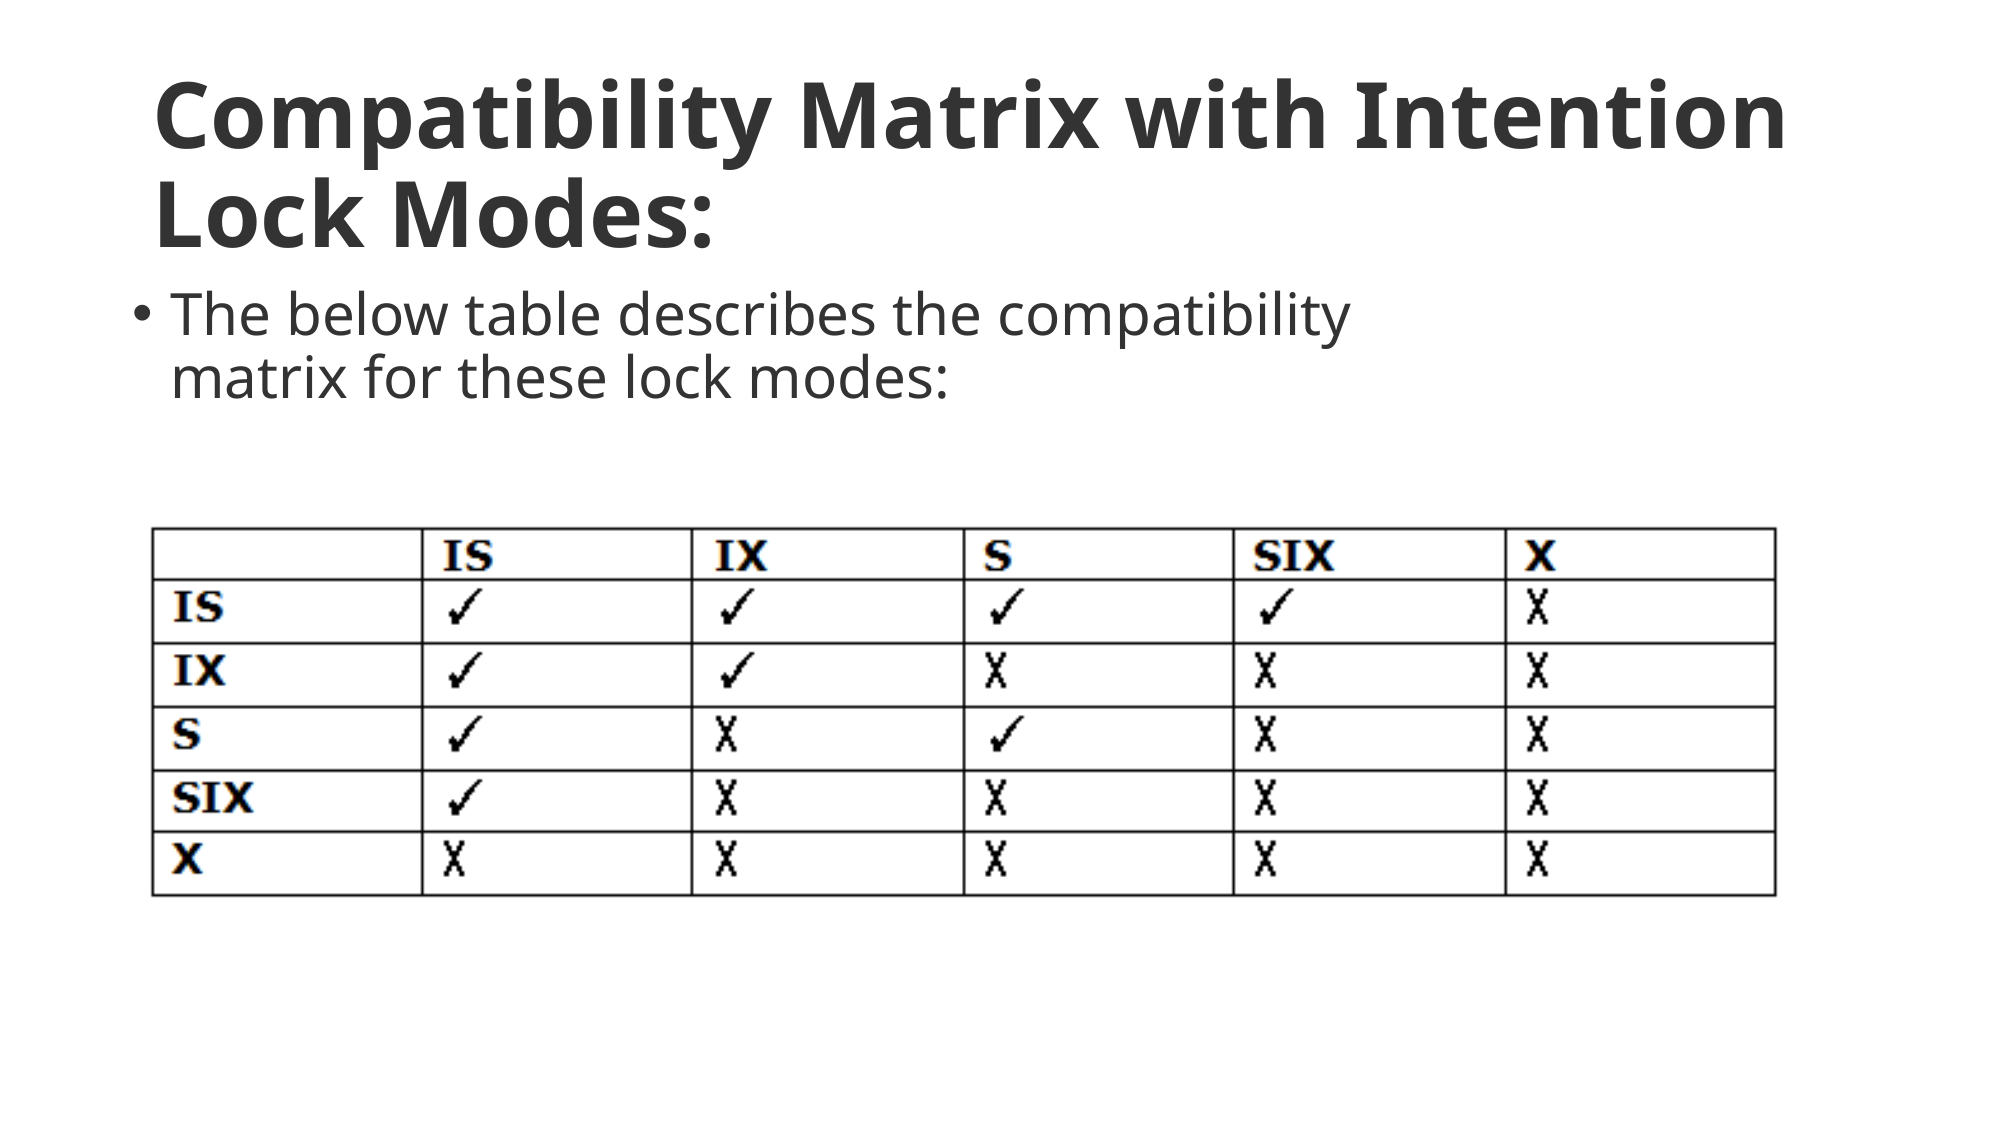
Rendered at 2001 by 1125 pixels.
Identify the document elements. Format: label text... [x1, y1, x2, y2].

picture [137, 513, 1785, 905]
list The below table describes the compatibility matrix for these lock modes: [117, 277, 1410, 1125]
title Compatibility Matrix with Intention Lock Modes: [137, 59, 1863, 278]
